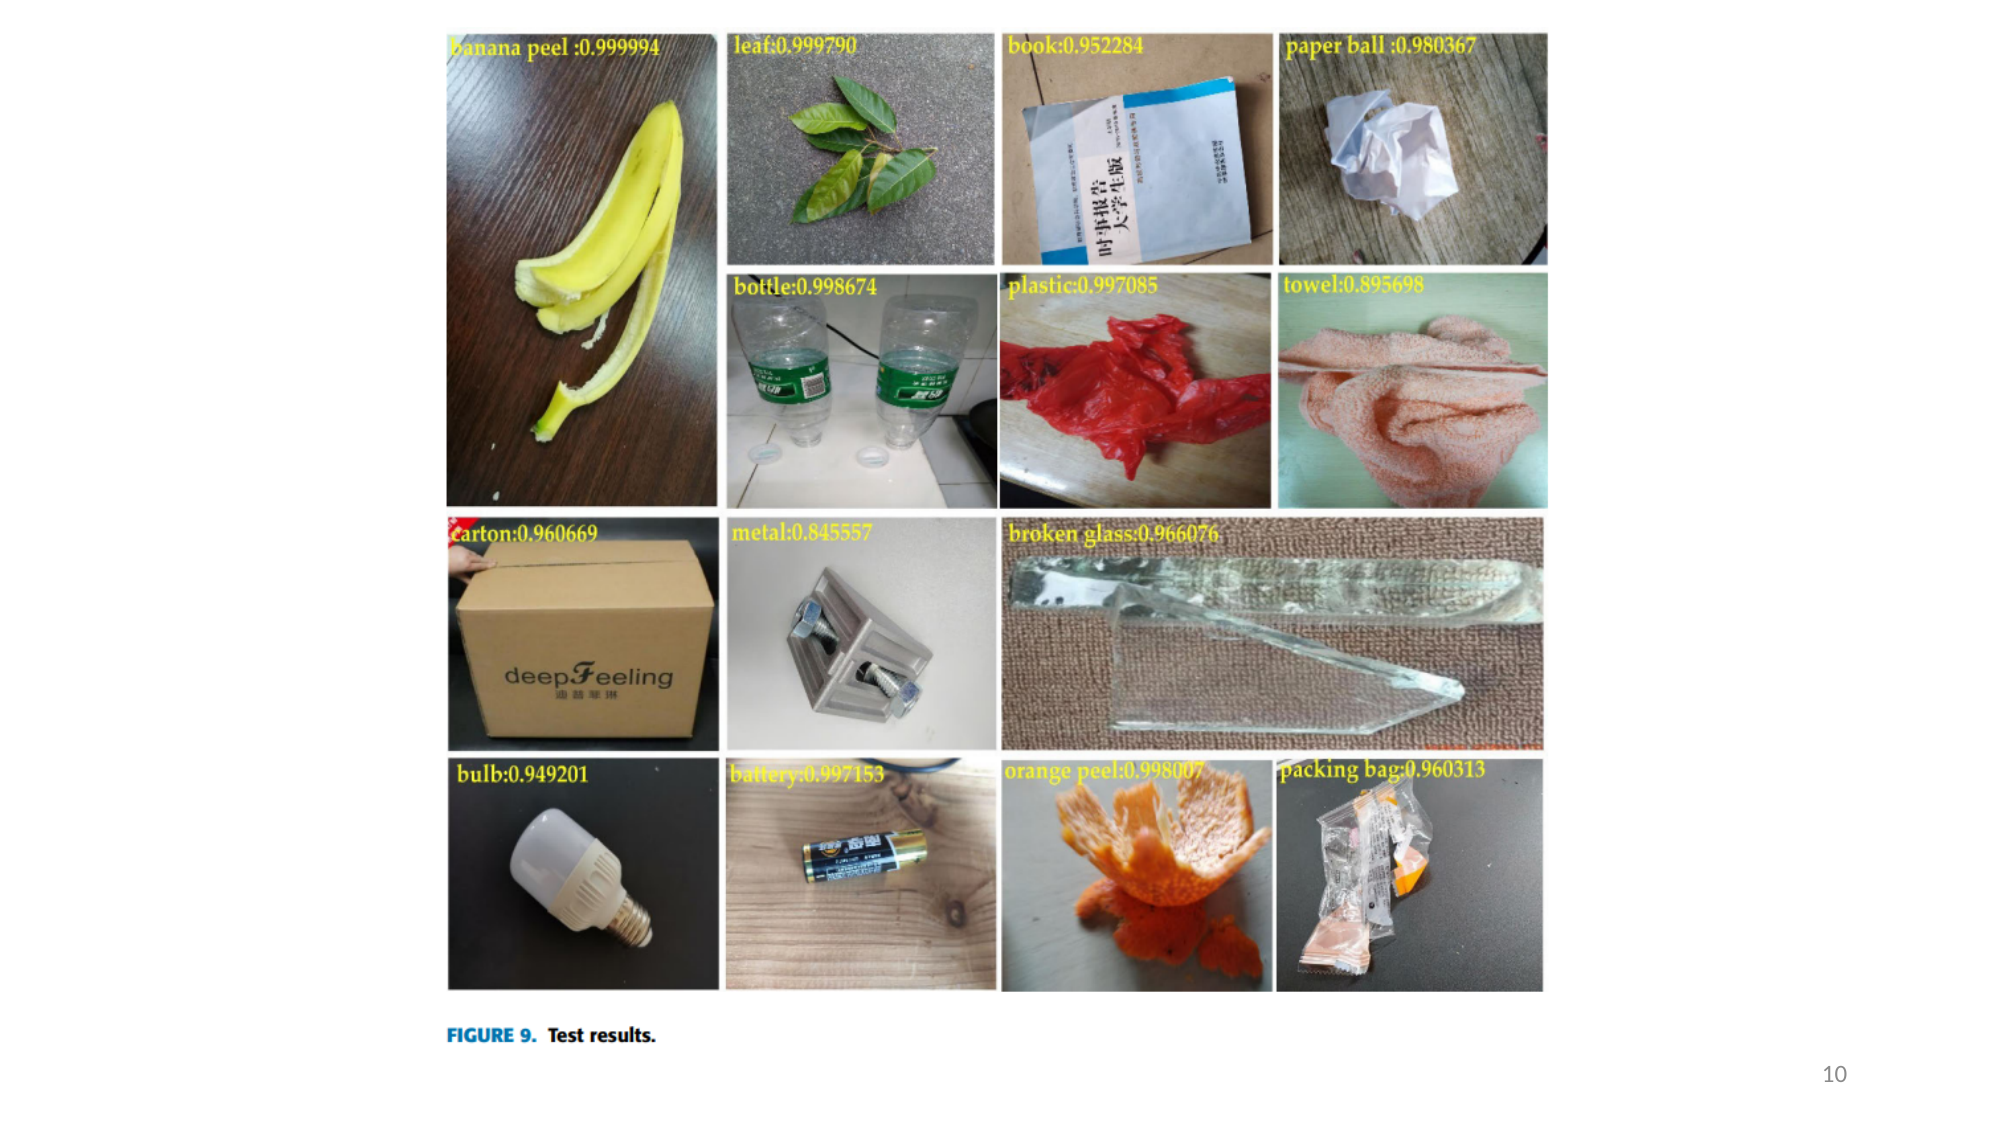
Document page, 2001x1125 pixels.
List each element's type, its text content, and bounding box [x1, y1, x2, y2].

picture [411, 26, 1560, 1066]
slide_number 10 [1412, 1042, 1863, 1103]
